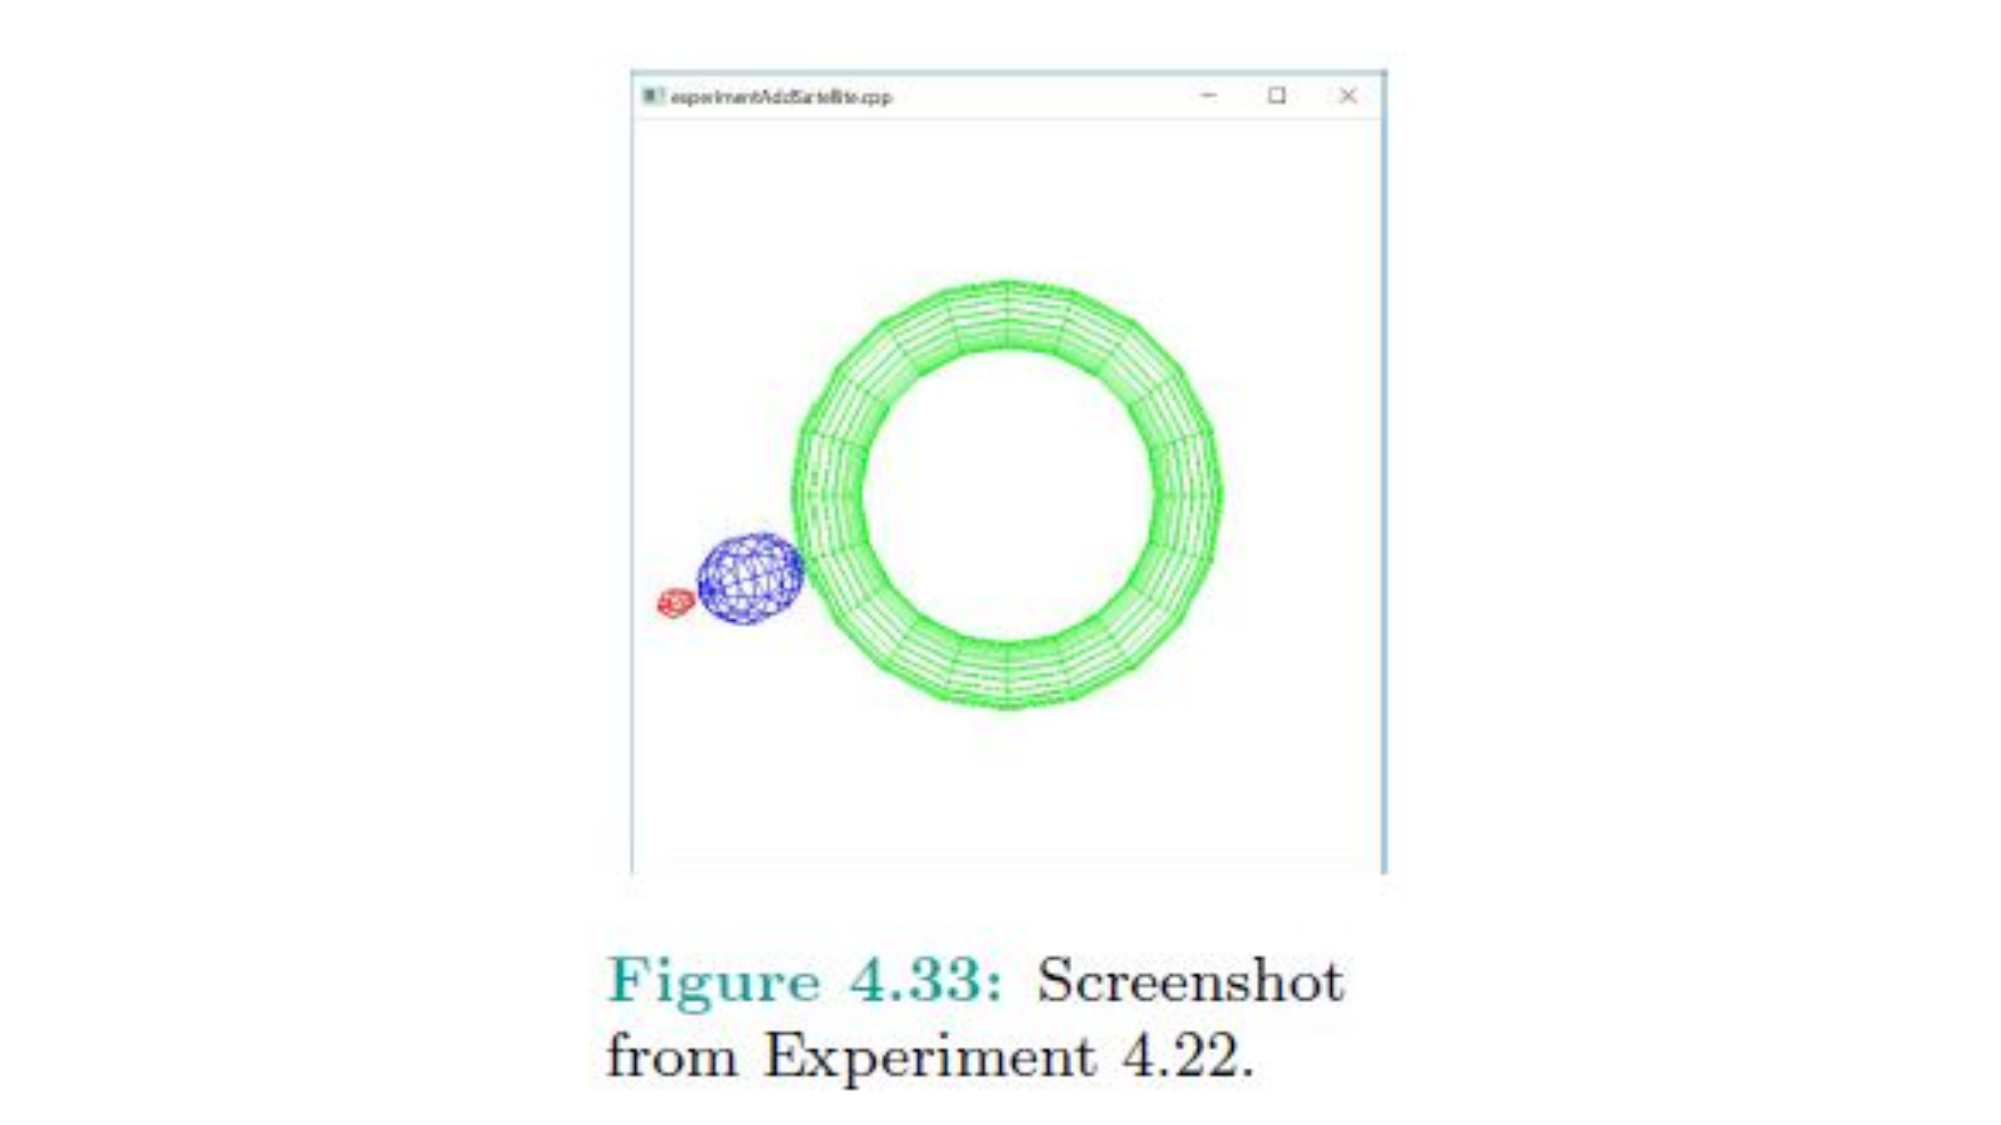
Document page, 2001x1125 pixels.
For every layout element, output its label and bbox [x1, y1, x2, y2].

picture [536, 0, 1464, 1125]
